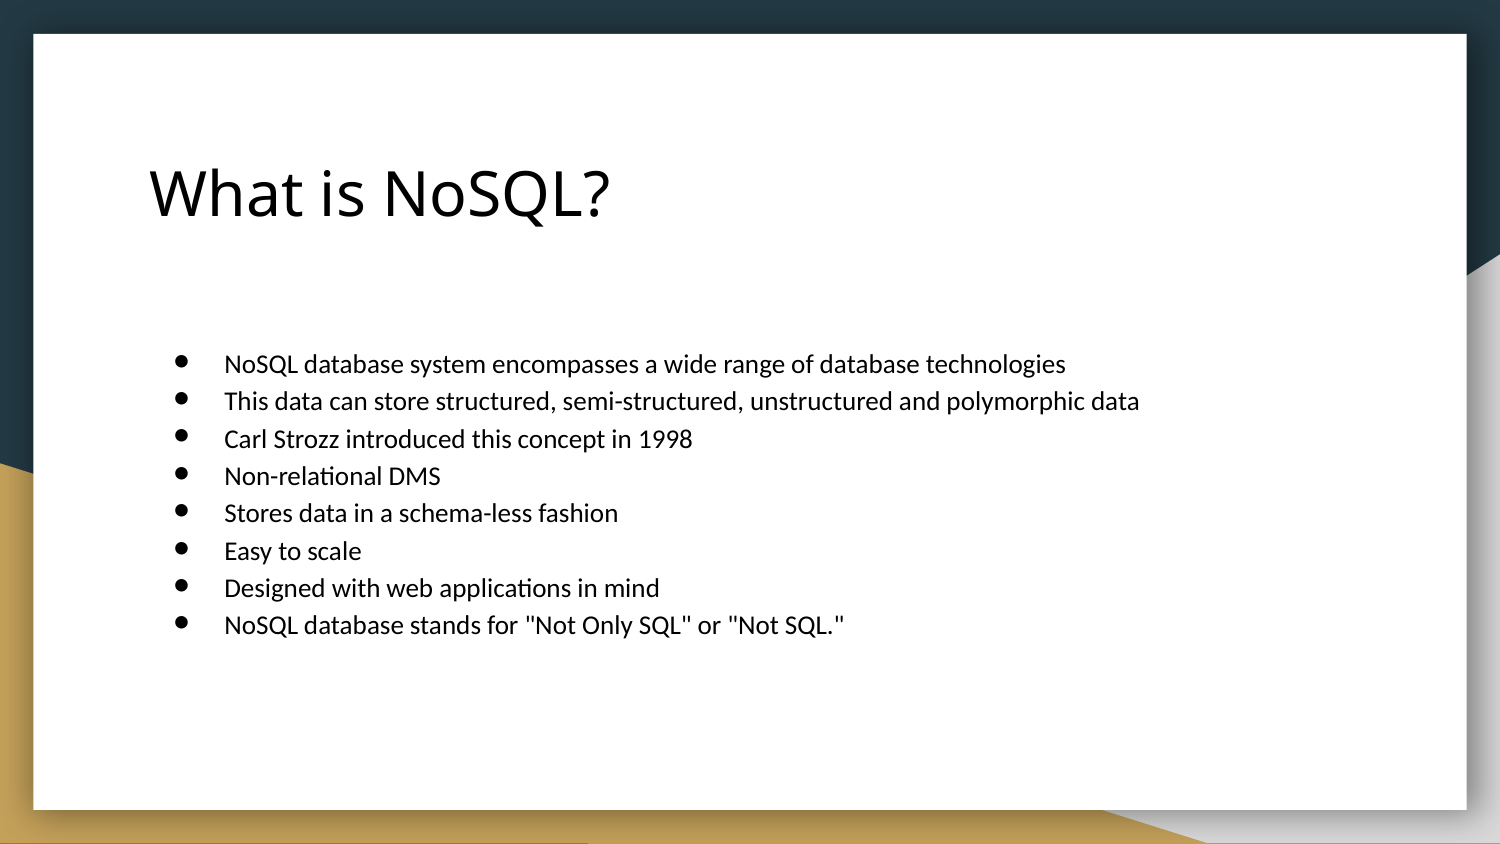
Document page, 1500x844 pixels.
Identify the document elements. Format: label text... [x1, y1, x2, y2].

title What is NoSQL? [134, 138, 1366, 296]
list NoSQL database system encompasses a wide range of database technologies This data can store structured, semi-structured, unstructured and polymorphic data Carl Strozz introduced this concept in 1998 Non-relational DMS Stores data in a schema-less fashion Easy to scale Designed with web applications in mind NoSQL database stands for "Not Only SQL" or "Not SQL." [134, 326, 1366, 729]
